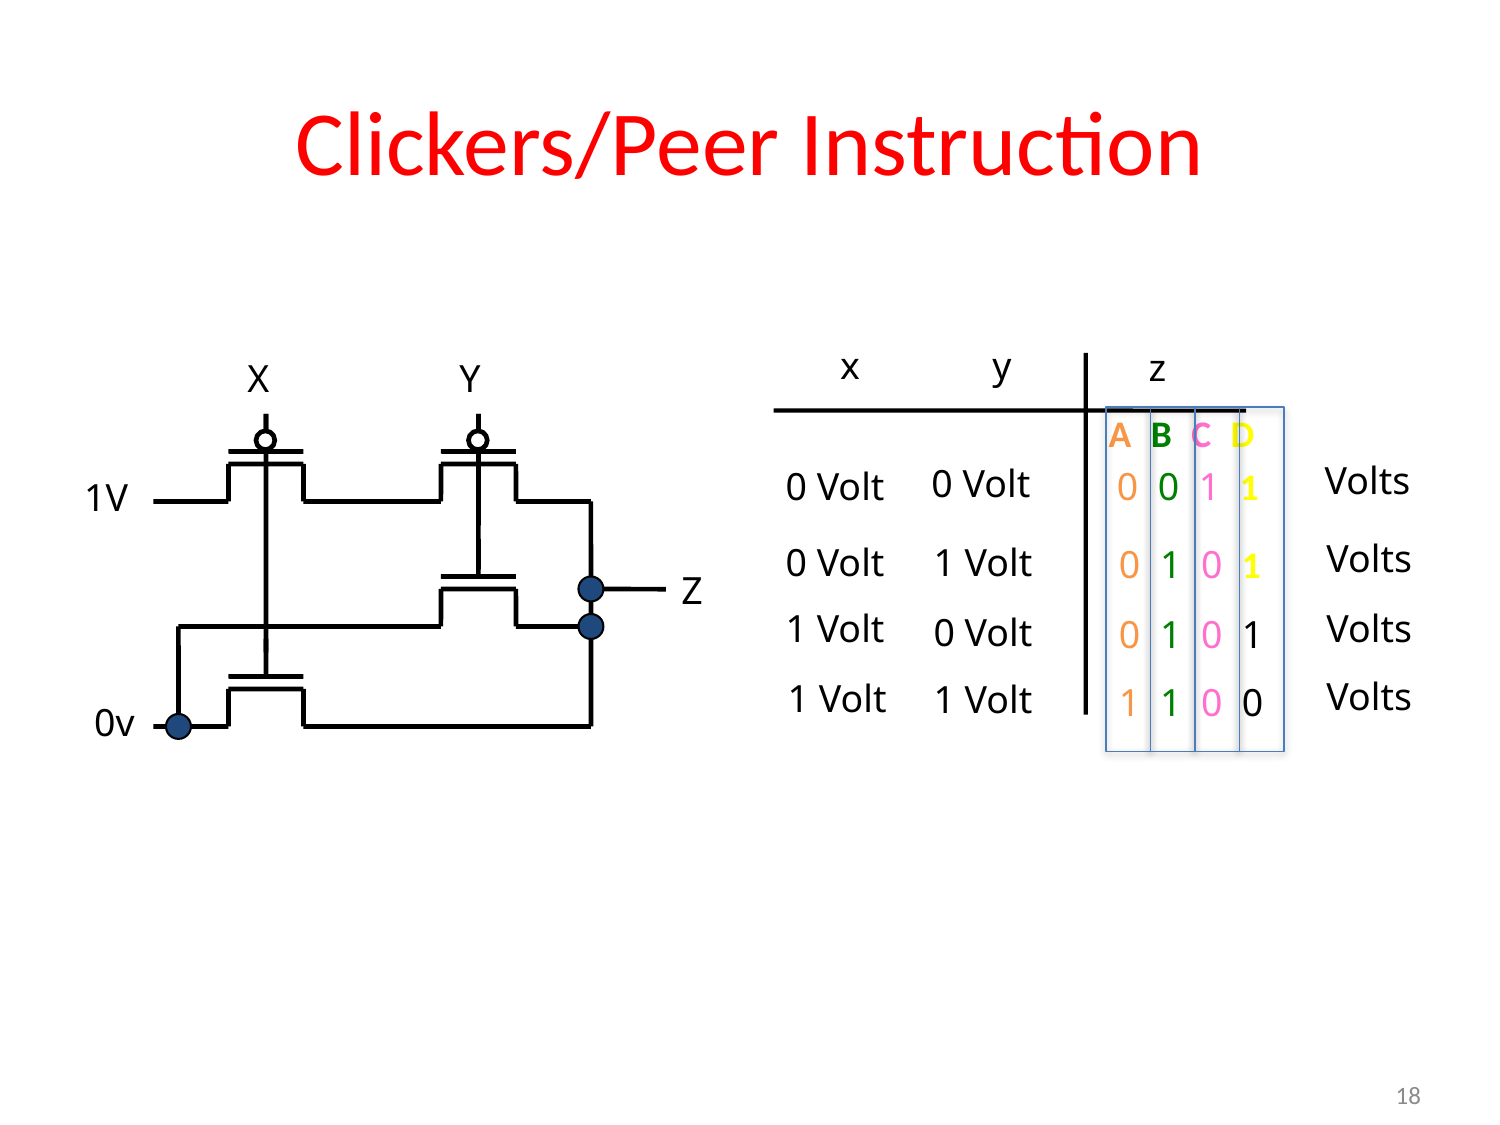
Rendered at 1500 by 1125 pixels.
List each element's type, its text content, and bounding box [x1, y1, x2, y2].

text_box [365, 413, 592, 502]
slide_number 18 [1086, 1065, 1437, 1125]
text_box 0v [90, 696, 147, 764]
text_box Y [456, 351, 516, 412]
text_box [365, 538, 592, 627]
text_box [928, 456, 1077, 742]
text_box [1239, 406, 1285, 752]
text_box X [244, 351, 304, 412]
text_box 1V [80, 471, 141, 539]
text_box [583, 614, 604, 639]
text_box x [837, 338, 897, 407]
text_box z [1145, 340, 1205, 405]
title Clickers/Peer Instruction [75, 45, 1425, 233]
text_box [1194, 406, 1238, 752]
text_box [782, 459, 931, 740]
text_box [153, 413, 364, 502]
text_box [1321, 453, 1470, 738]
text_box [1150, 406, 1193, 752]
text_box y [989, 338, 1049, 407]
text_box [595, 577, 604, 601]
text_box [153, 638, 379, 727]
text_box Z [678, 563, 738, 632]
text_box [1105, 406, 1149, 752]
